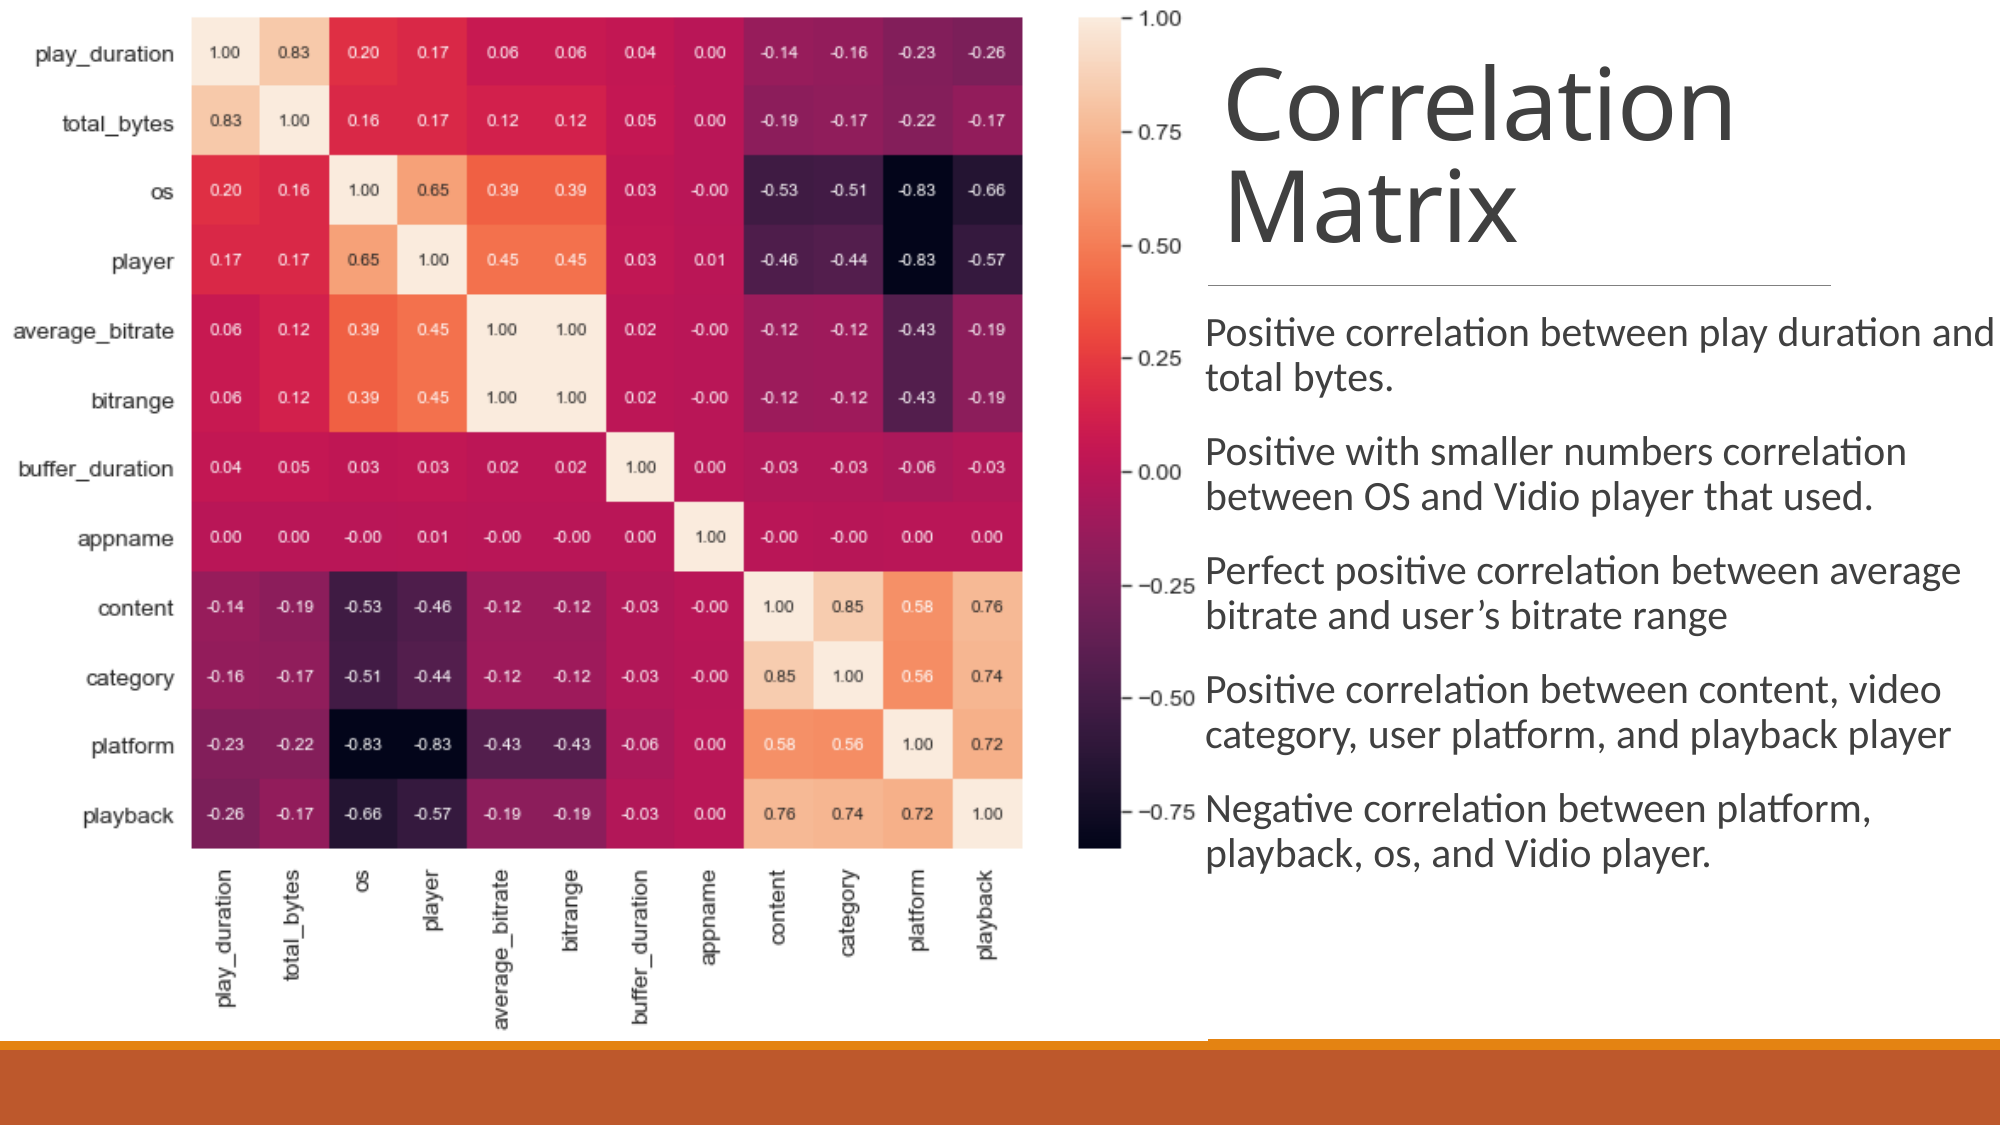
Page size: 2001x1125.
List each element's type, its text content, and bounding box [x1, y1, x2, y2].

picture [0, 0, 1208, 1042]
title Correlation Matrix [1216, 32, 1894, 271]
list Positive correlation between play duration and total bytes. Positive with smaller numbers correlation between OS and Vidio player that used. Perfect positive correlation between average bitrate and user’s bitrate range Positive correlation between content, video category, user platform, and playback player Negative correlation between platform, playback, os, and Vidio player. [1216, 302, 2000, 1042]
